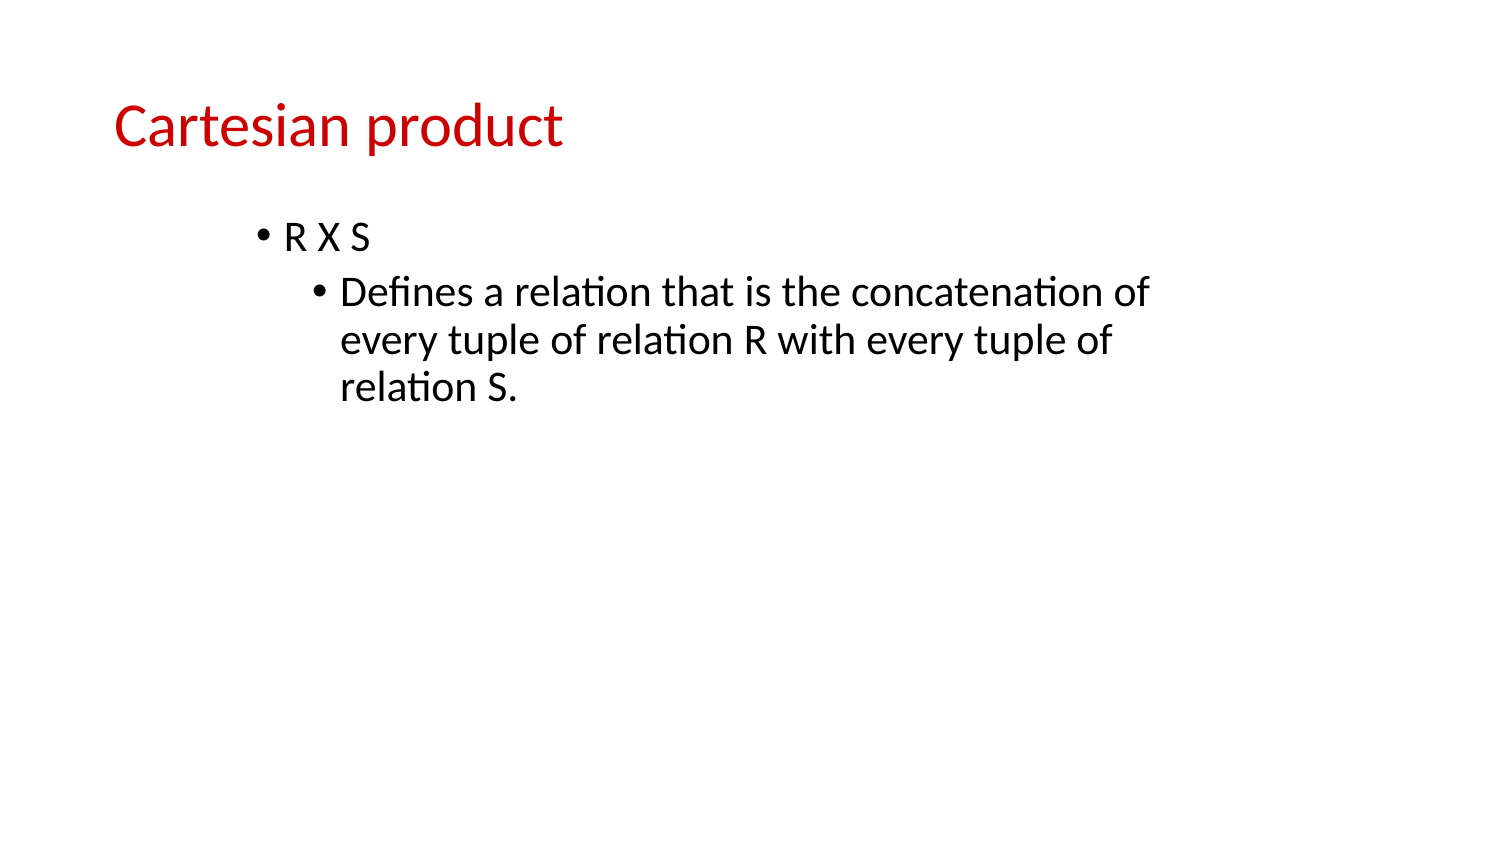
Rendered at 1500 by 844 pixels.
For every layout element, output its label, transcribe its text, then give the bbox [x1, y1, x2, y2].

title Cartesian product [103, 44, 1397, 208]
list R X S Defines a relation that is the concatenation of every tuple of relation R with every tuple of relation S. [243, 207, 1257, 715]
